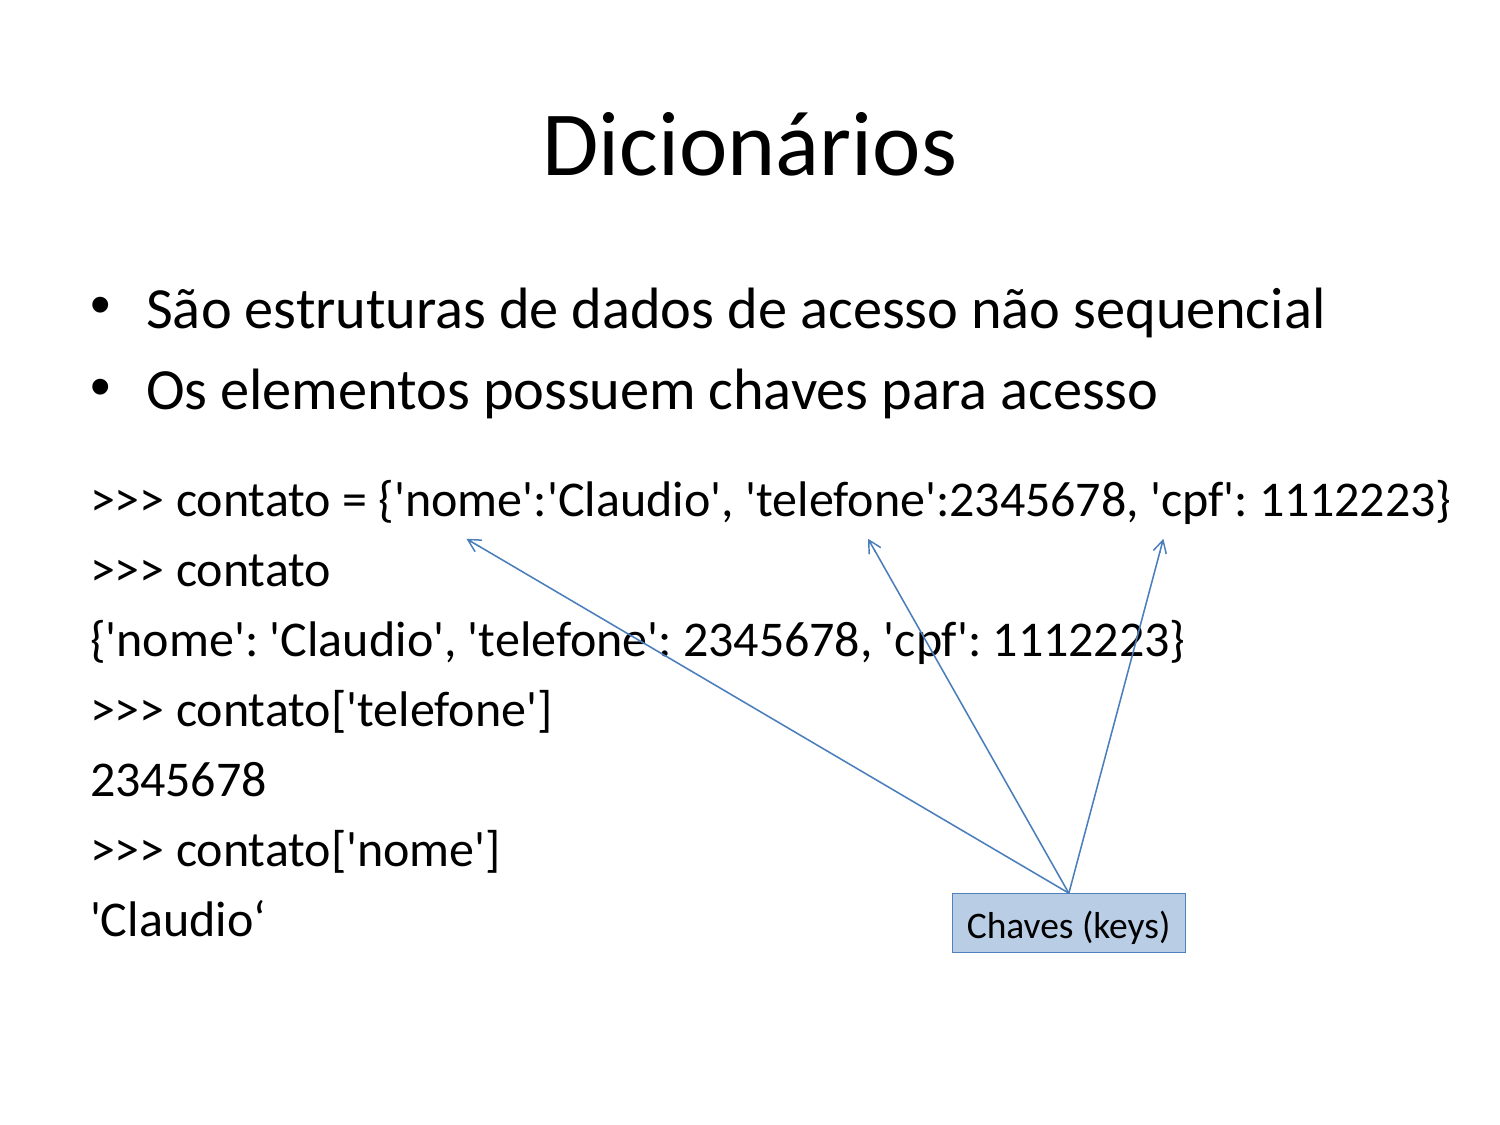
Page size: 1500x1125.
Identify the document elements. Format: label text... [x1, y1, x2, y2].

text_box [466, 538, 866, 894]
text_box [867, 538, 1067, 894]
list São estruturas de dados de acesso não sequencial Os elementos possuem chaves para acesso >>> contato = {'nome':'Claudio', 'telefone':2345678, 'cpf': 1112223} >>> contato {'nome': 'Claudio', 'telefone': 2345678, 'cpf': 1112223} >>> contato['telefone'] 2345678 >>> contato['nome'] 'Claudio‘ [75, 262, 1471, 1047]
text_box Chaves (keys) [952, 893, 1186, 953]
title Dicionários [75, 45, 1425, 233]
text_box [1068, 538, 1164, 894]
